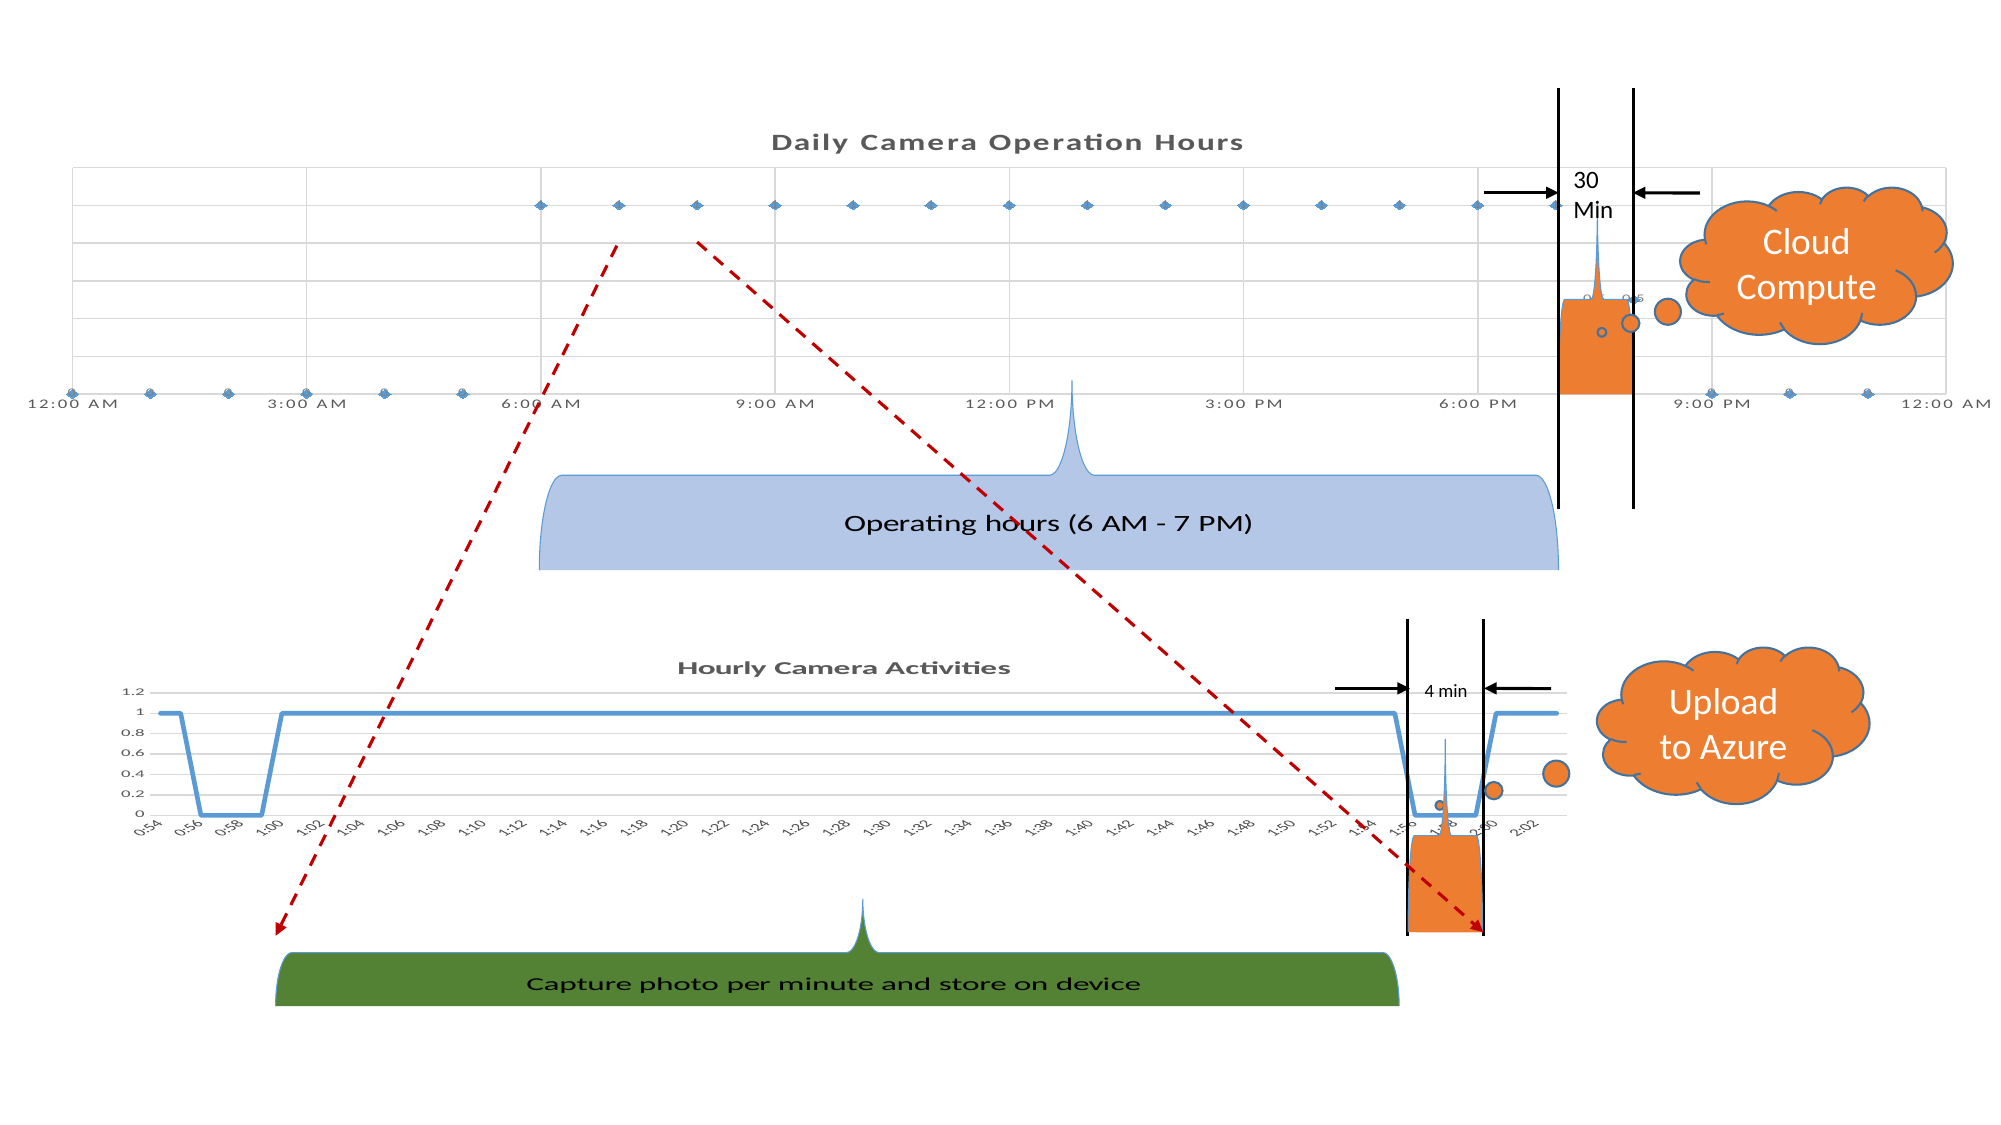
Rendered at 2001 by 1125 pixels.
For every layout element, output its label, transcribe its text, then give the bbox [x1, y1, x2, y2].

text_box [697, 242, 1484, 933]
chart [6, 117, 2000, 571]
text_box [275, 245, 617, 936]
chart [90, 646, 1598, 1007]
text_box Upload to Azure [1598, 646, 1871, 806]
